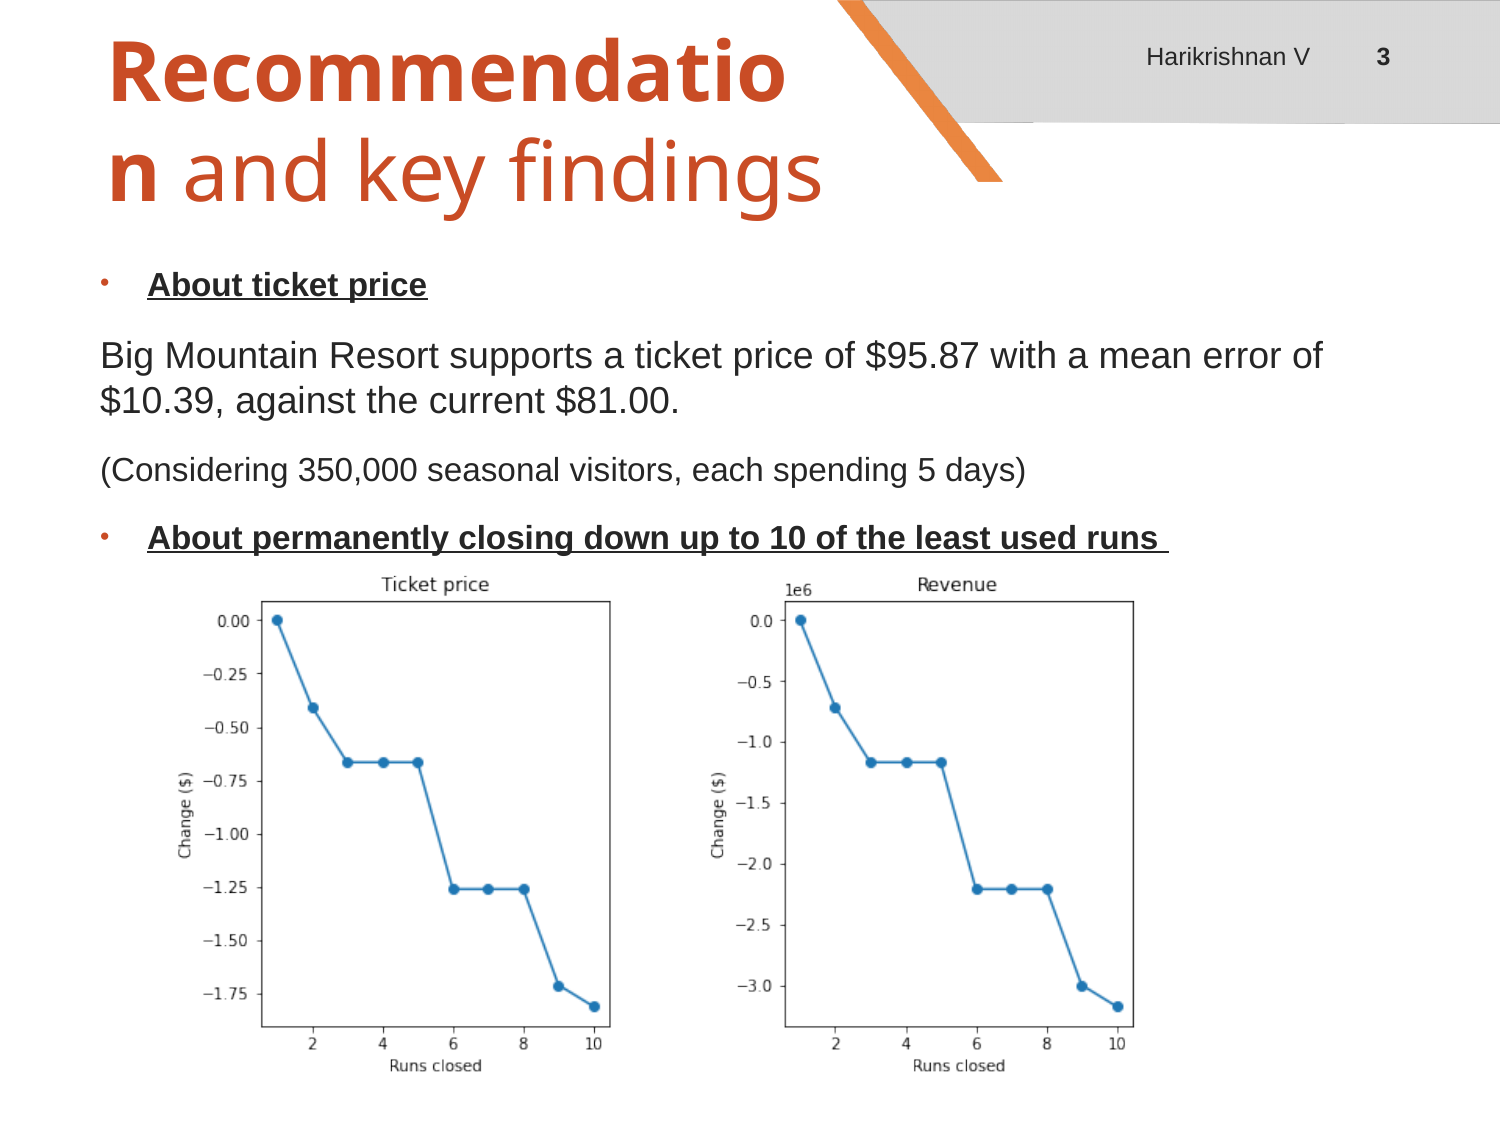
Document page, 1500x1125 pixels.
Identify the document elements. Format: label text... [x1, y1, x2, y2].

list About ticket price Big Mountain Resort supports a ticket price of $95.87 with a mean error of $10.39, against the current $81.00. (Considering 350,000 seasonal visitors, each spending 5 days) About permanently closing down up to 10 of the least used runs [75, 255, 1343, 962]
picture [837, 0, 1500, 182]
title Recommendation and key findings [76, 62, 838, 174]
slide_number 3 [1342, 28, 1425, 78]
picture [169, 565, 1145, 1087]
footer Harikrishnan V [962, 28, 1326, 78]
